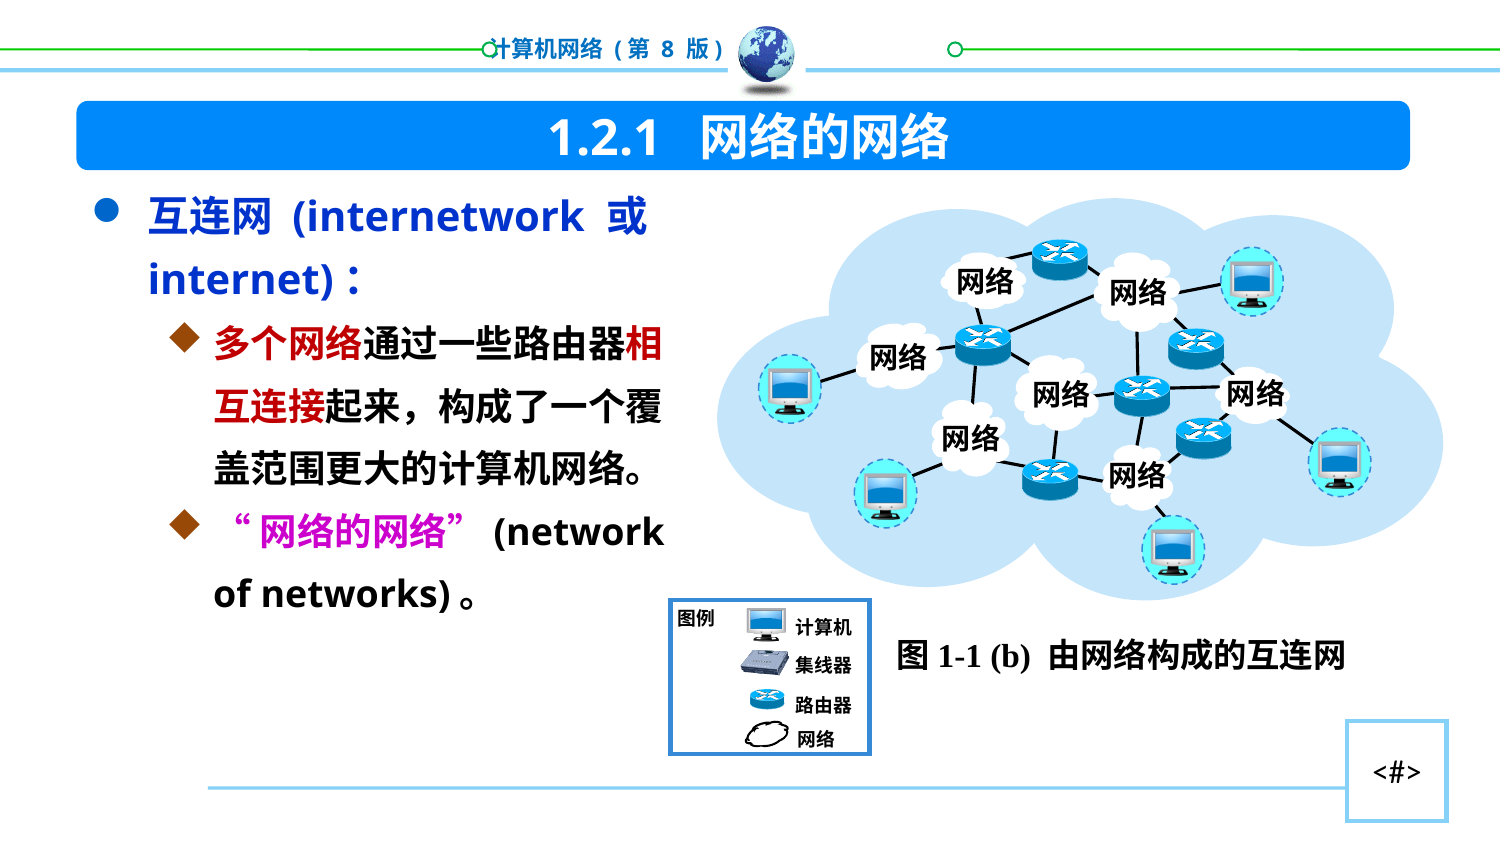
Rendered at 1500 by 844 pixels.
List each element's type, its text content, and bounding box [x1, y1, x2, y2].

list 1.2.1 网络的网络 [204, 105, 1293, 166]
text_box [716, 200, 1441, 606]
text_box 图1-1 (b) 由网络构成的互连网 [881, 626, 1362, 682]
list 互连网 (internetwork 或 internet)： 多个网络通过一些路由器相互连接起来，构成了一个覆盖范围更大的计算机网络。 “网络的网络”(network of networks)。 [76, 170, 688, 691]
picture [736, 24, 796, 100]
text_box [668, 598, 870, 755]
